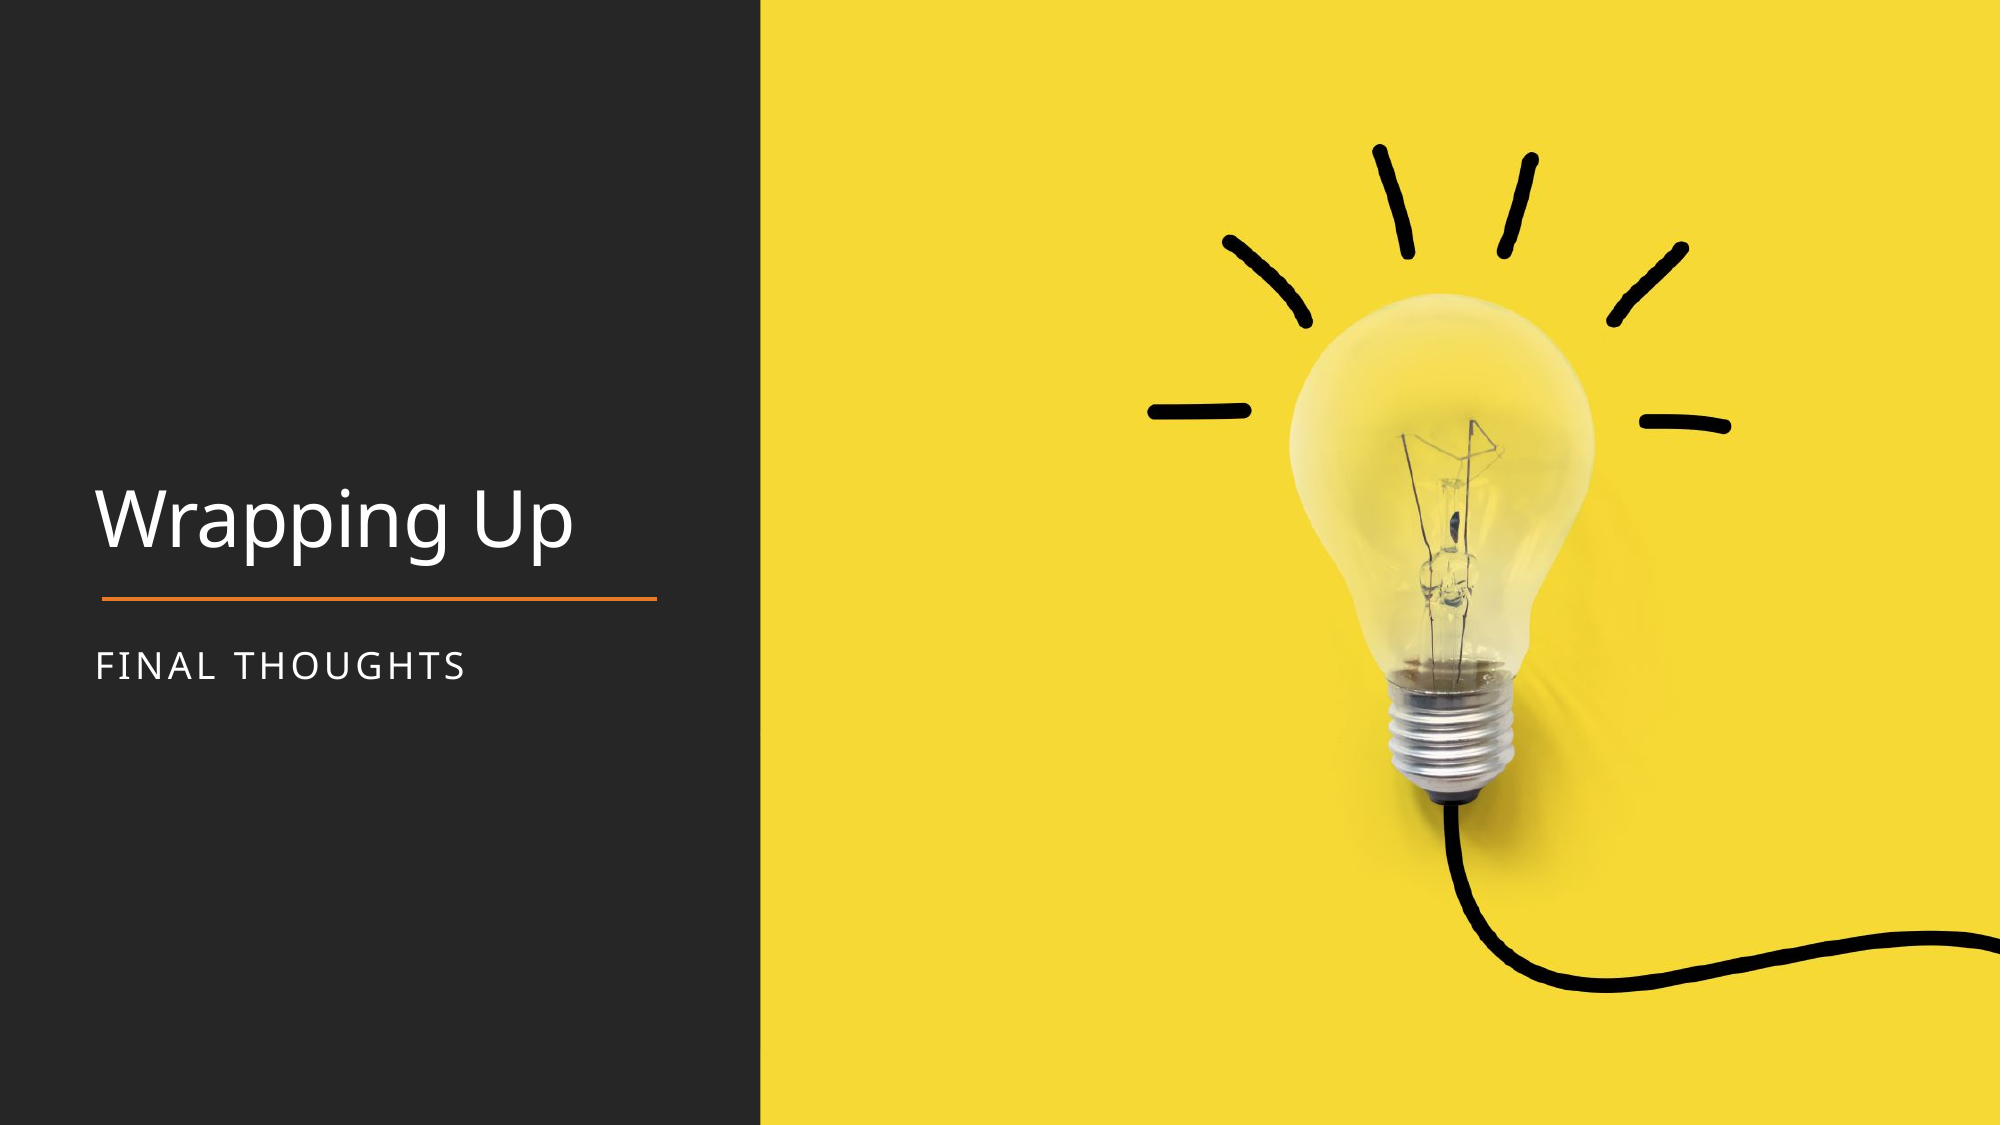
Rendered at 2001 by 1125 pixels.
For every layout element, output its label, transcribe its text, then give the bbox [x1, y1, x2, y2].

subtitle Final thoughts [79, 625, 680, 1011]
text_box [0, 0, 758, 1125]
title Wrapping Up [79, 104, 680, 573]
picture [759, 0, 2000, 1125]
